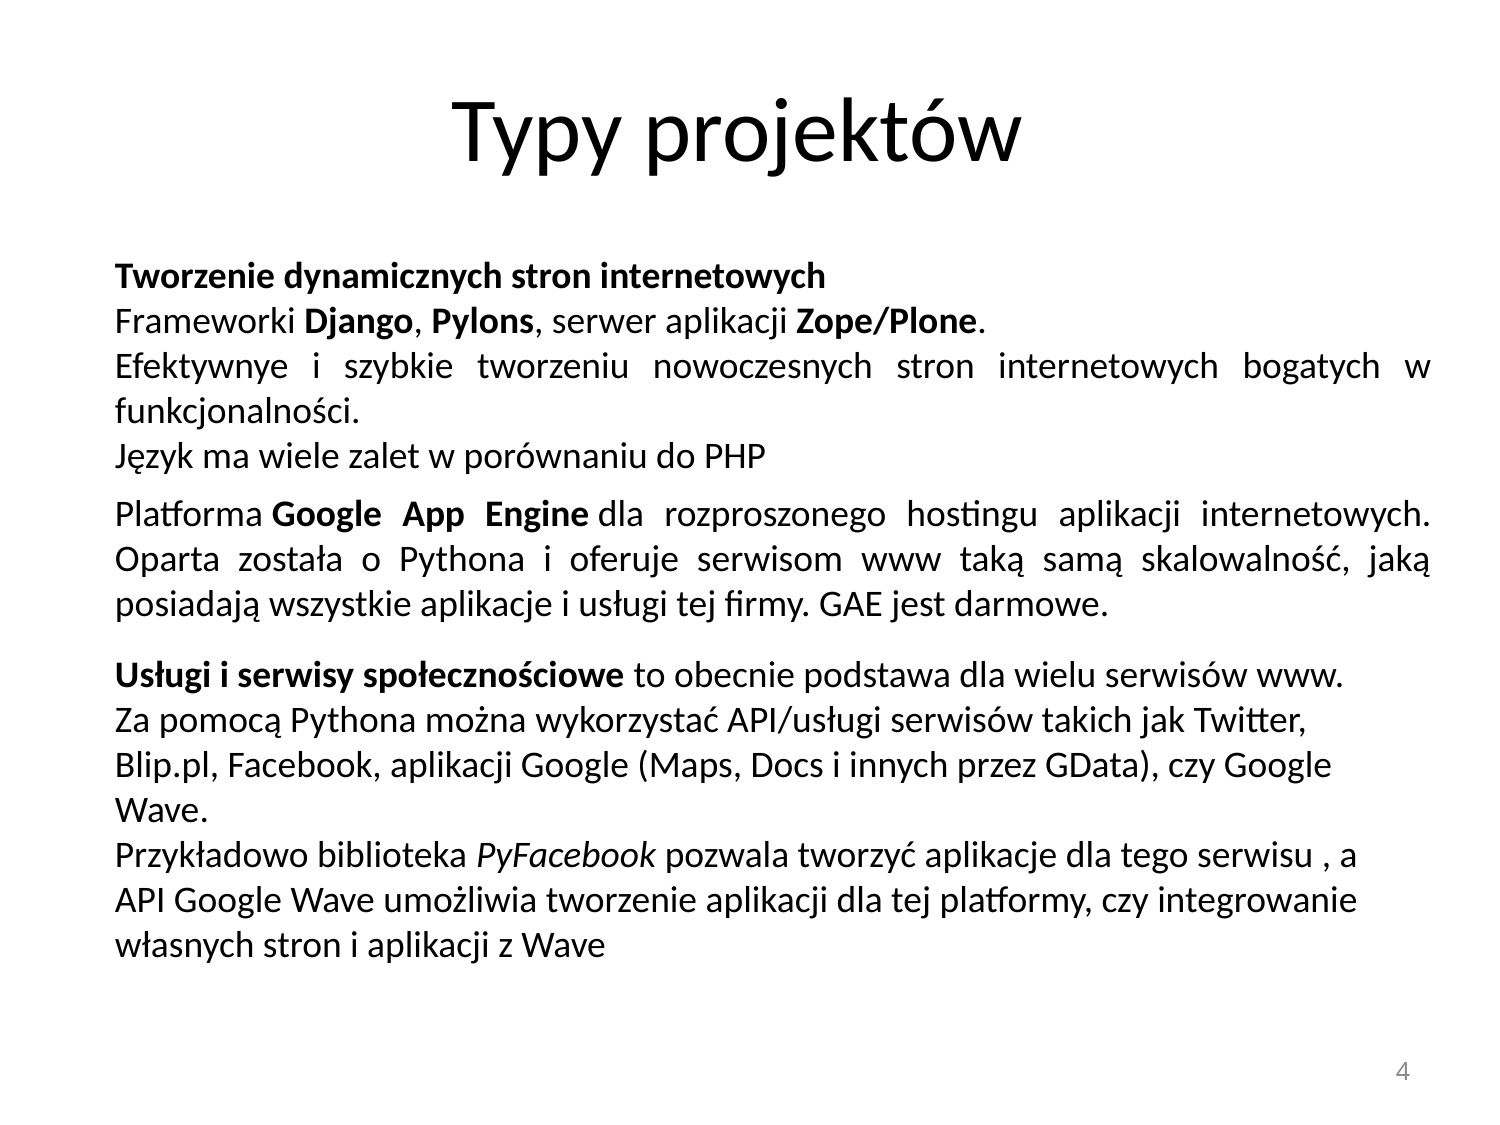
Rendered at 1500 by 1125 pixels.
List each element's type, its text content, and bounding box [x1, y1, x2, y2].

text_box Usługi i serwisy społecznościowe to obecnie podstawa dla wielu serwisów www. Za pomocą Pythona można wykorzystać API/usługi serwisów takich jak Twitter, Blip.pl, Facebook, aplikacji Google (Maps, Docs i innych przez GData), czy Google Wave. Przykładowo biblioteka PyFacebook pozwala tworzyć aplikacje dla tego serwisu , a API Google Wave umożliwia tworzenie aplikacji dla tej platformy, czy integrowanie własnych stron i aplikacji z Wave [100, 642, 1400, 973]
slide_number 4 [1074, 1042, 1425, 1103]
text_box Tworzenie dynamicznych stron internetowych Frameworki Django, Pylons, serwer aplikacji Zope/Plone. Efektywnye i szybkie tworzeniu nowoczesnych stron internetowych bogatych w funkcjonalności. Język ma wiele zalet w porównaniu do PHP [100, 243, 1447, 481]
text_box Platforma Google App Engine dla rozproszonego hostingu aplikacji internetowych. Oparta została o Pythona i oferuje serwisom www taką samą skalowalność, jaką posiadają wszystkie aplikacje i usługi tej firmy. GAE jest darmowe. [100, 481, 1447, 632]
title Typy projektów [99, 30, 1376, 219]
